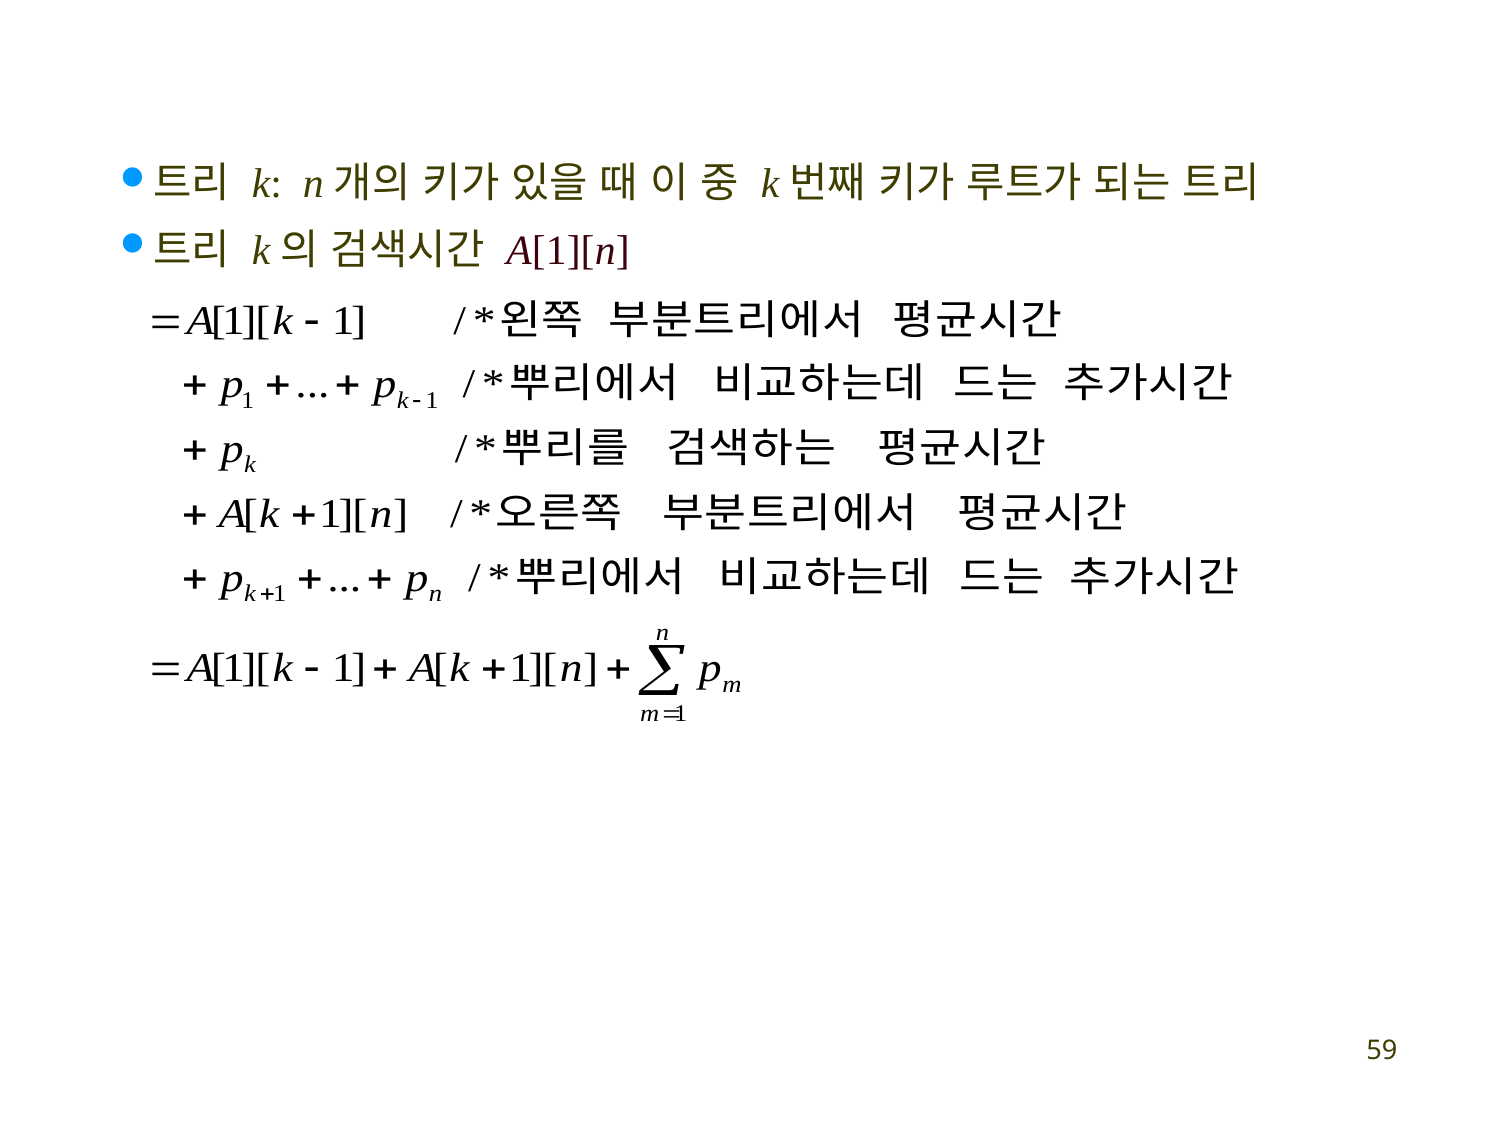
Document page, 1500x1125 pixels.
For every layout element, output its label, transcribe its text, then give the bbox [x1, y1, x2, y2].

slide_number 59 [1099, 1024, 1413, 1101]
text_box 트리 k: n개의 키가 있을 때 이 중 k번째 키가 루트가 되는 트리 트리 k의 검색시간 A[1][n] [105, 140, 1275, 281]
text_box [140, 292, 1261, 729]
